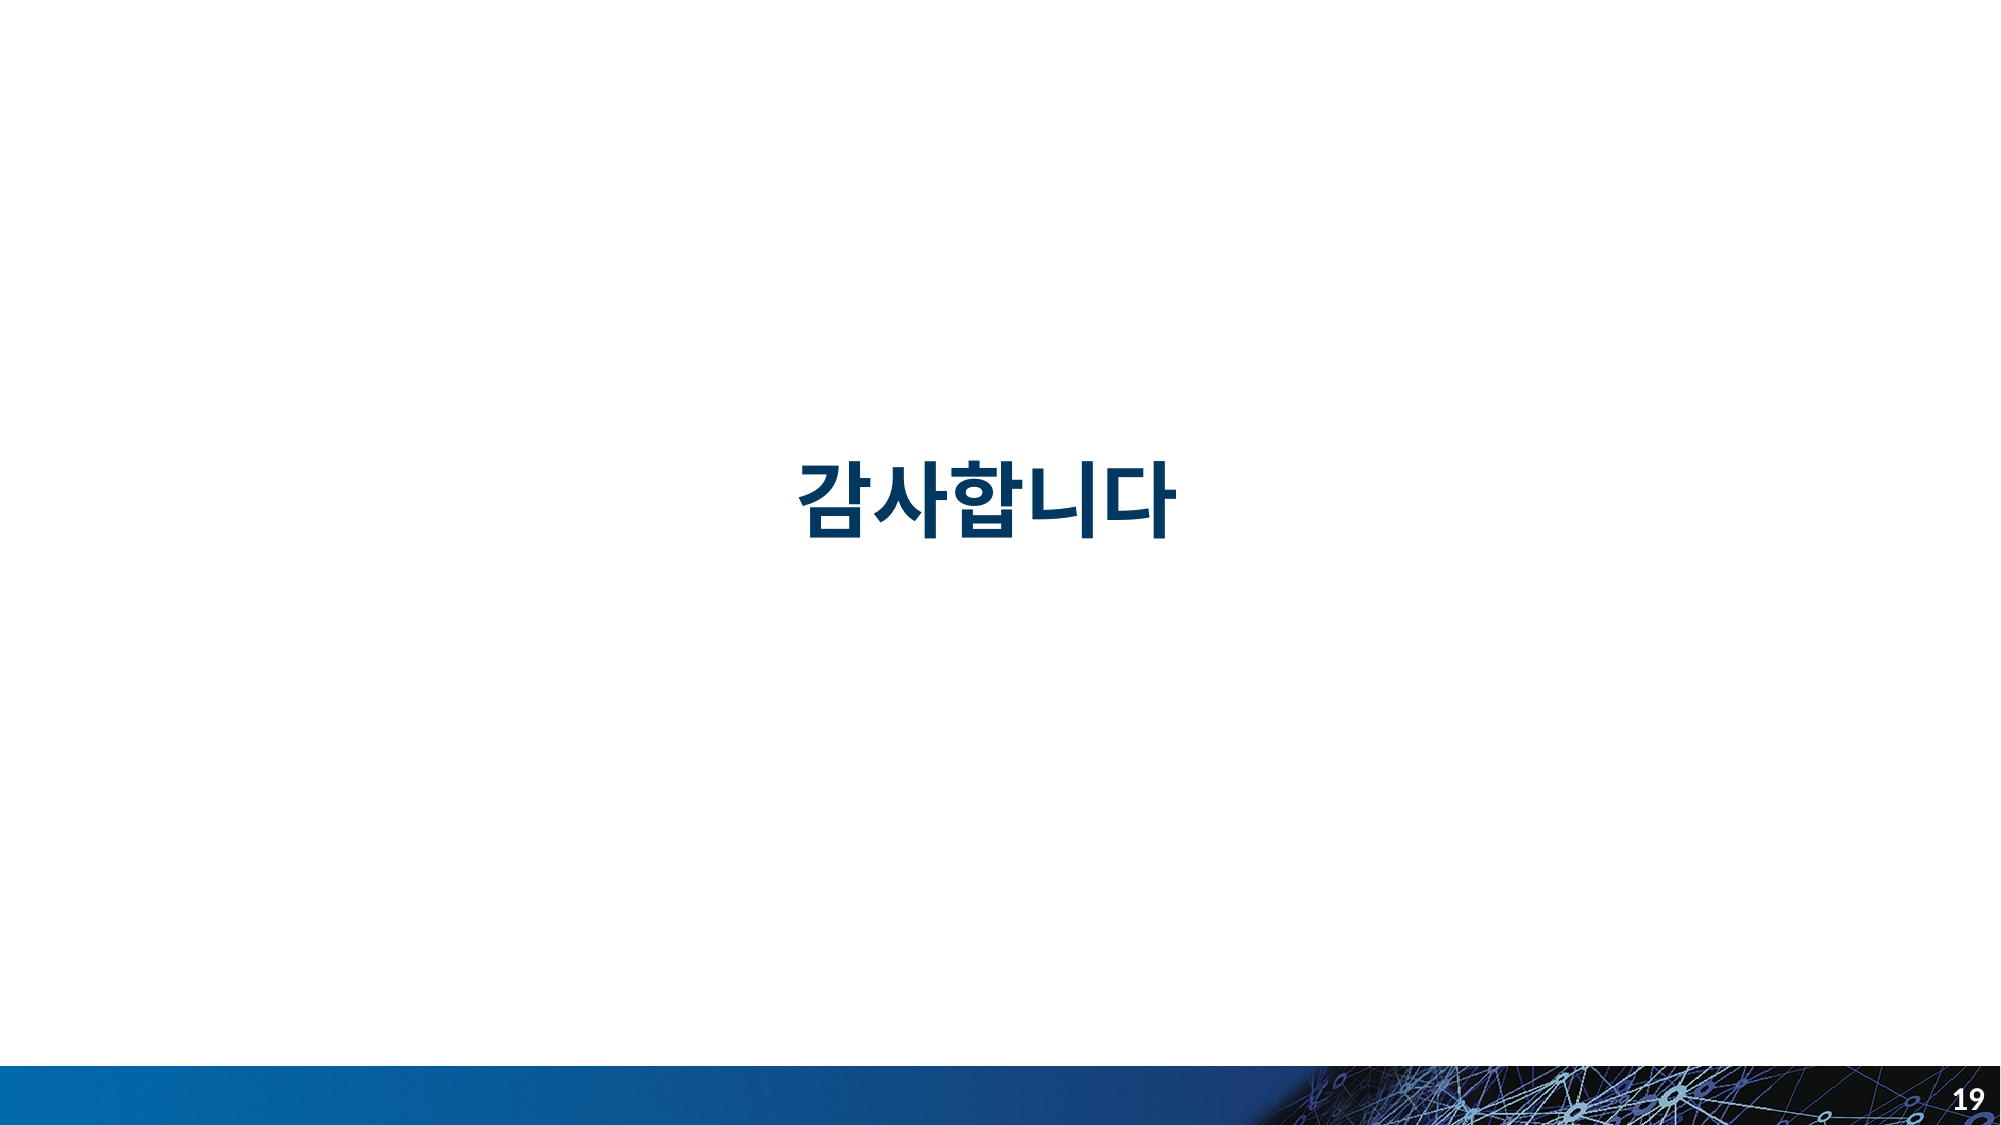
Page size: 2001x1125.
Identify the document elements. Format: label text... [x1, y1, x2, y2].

slide_number 19 [1550, 1067, 2000, 1125]
picture [0, 1066, 2001, 1125]
